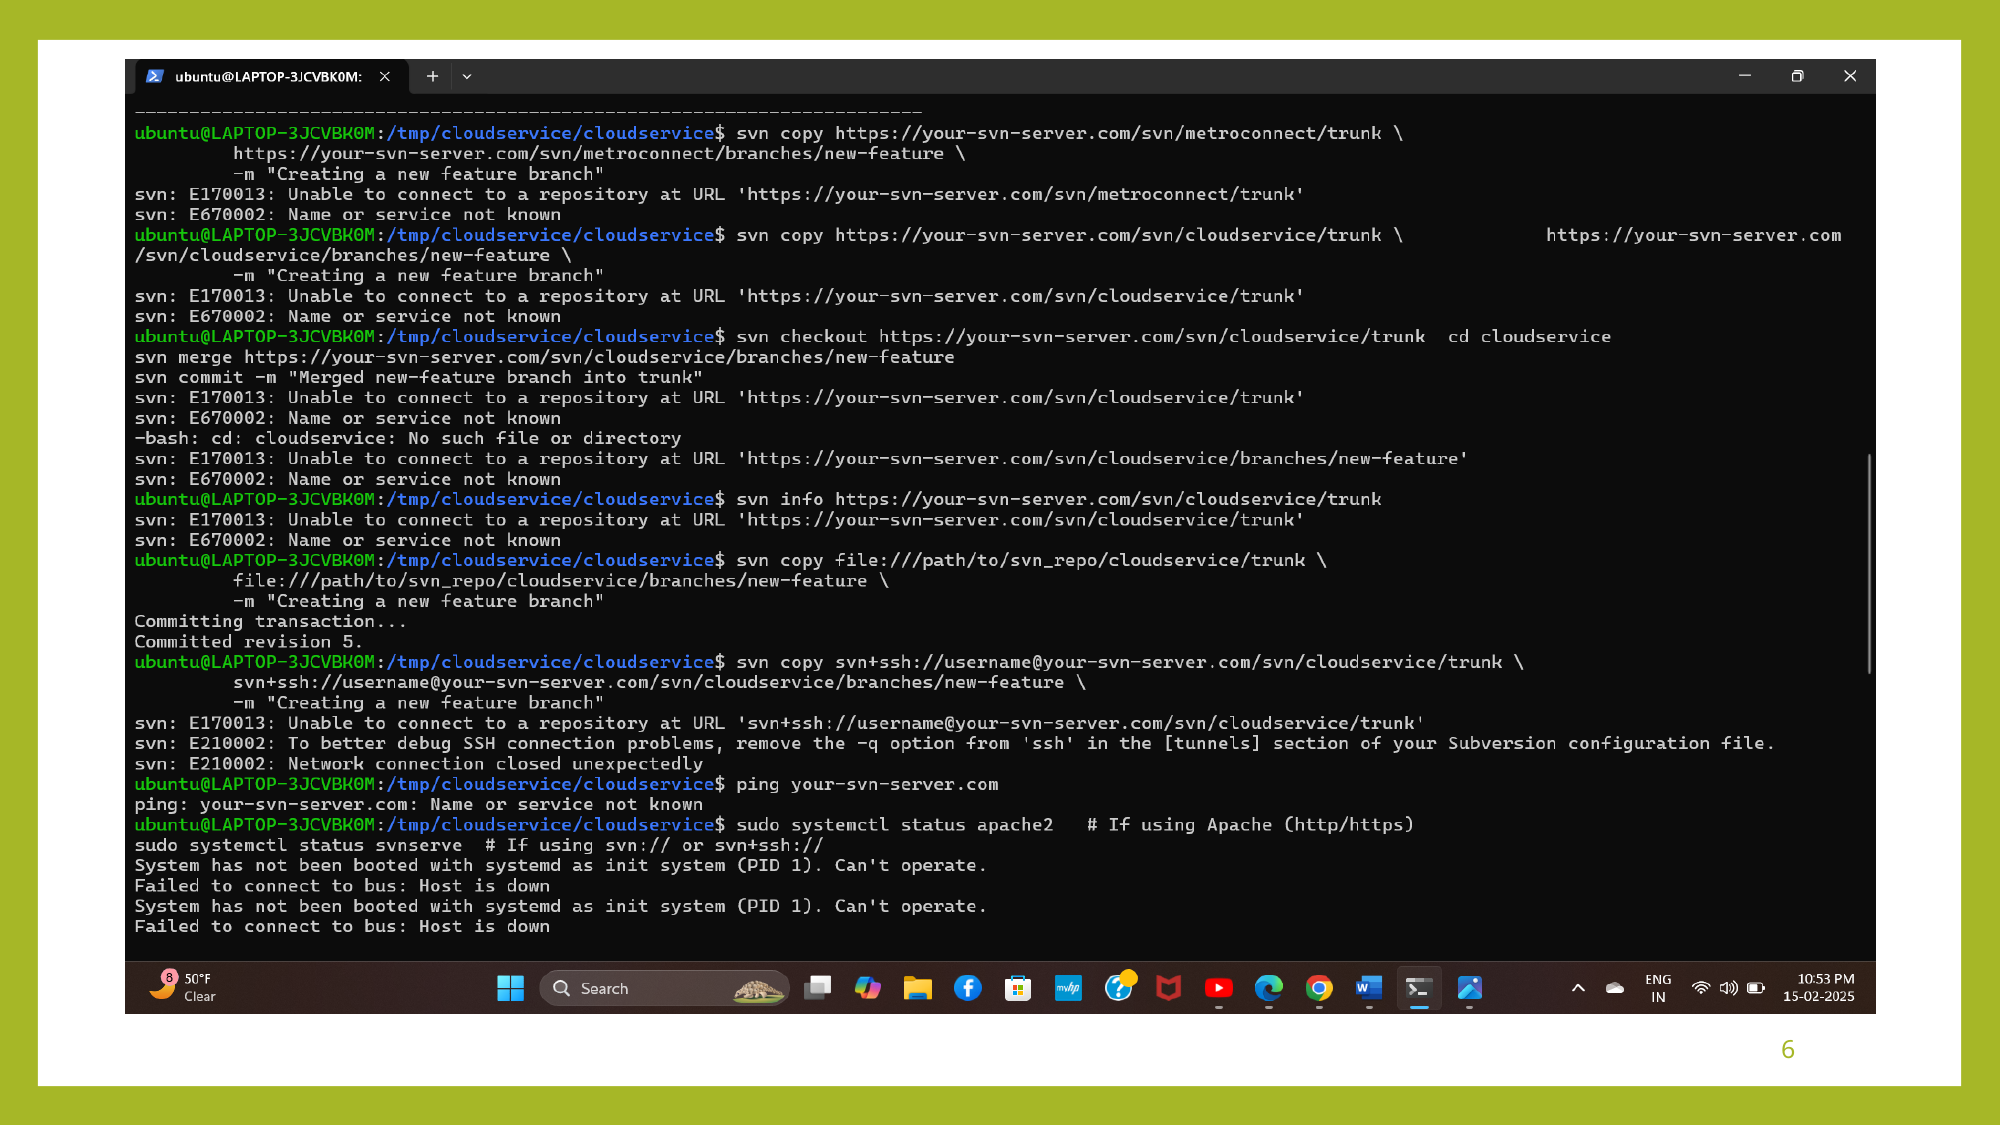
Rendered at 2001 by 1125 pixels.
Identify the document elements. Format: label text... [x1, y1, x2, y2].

slide_number 6 [1530, 1022, 1811, 1081]
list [125, 59, 1877, 1014]
